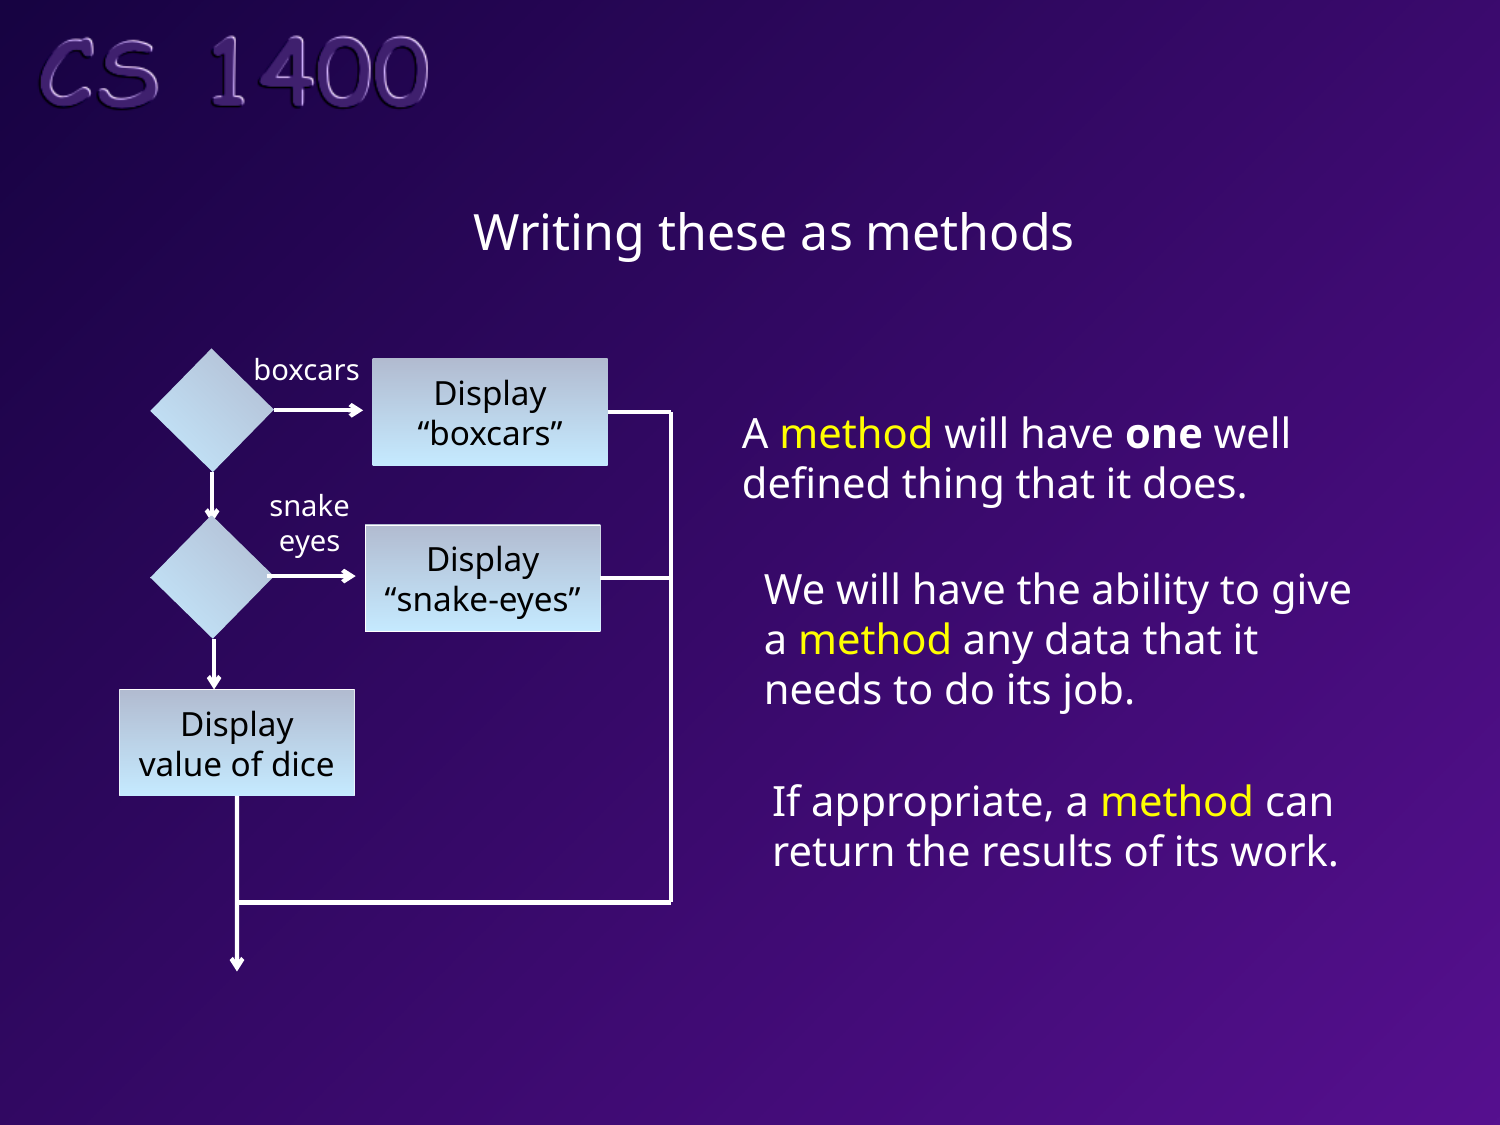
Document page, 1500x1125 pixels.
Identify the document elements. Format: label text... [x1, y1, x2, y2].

text_box Display value of dice [119, 689, 355, 796]
text_box A method will have one well defined thing that it does. [727, 399, 1317, 514]
text_box Display “boxcars” [372, 358, 608, 466]
picture [0, 0, 1500, 1125]
text_box [150, 519, 272, 639]
text_box [150, 348, 274, 472]
text_box If appropriate, a method can return the results of its work. [757, 767, 1361, 883]
text_box Display “snake-eyes” [365, 524, 601, 632]
text_box boxcars [238, 344, 375, 395]
text_box Writing these as methods [458, 192, 1091, 268]
text_box We will have the ability to give a method any data that it needs to do its job. [749, 555, 1368, 721]
text_box snake eyes [254, 479, 365, 565]
